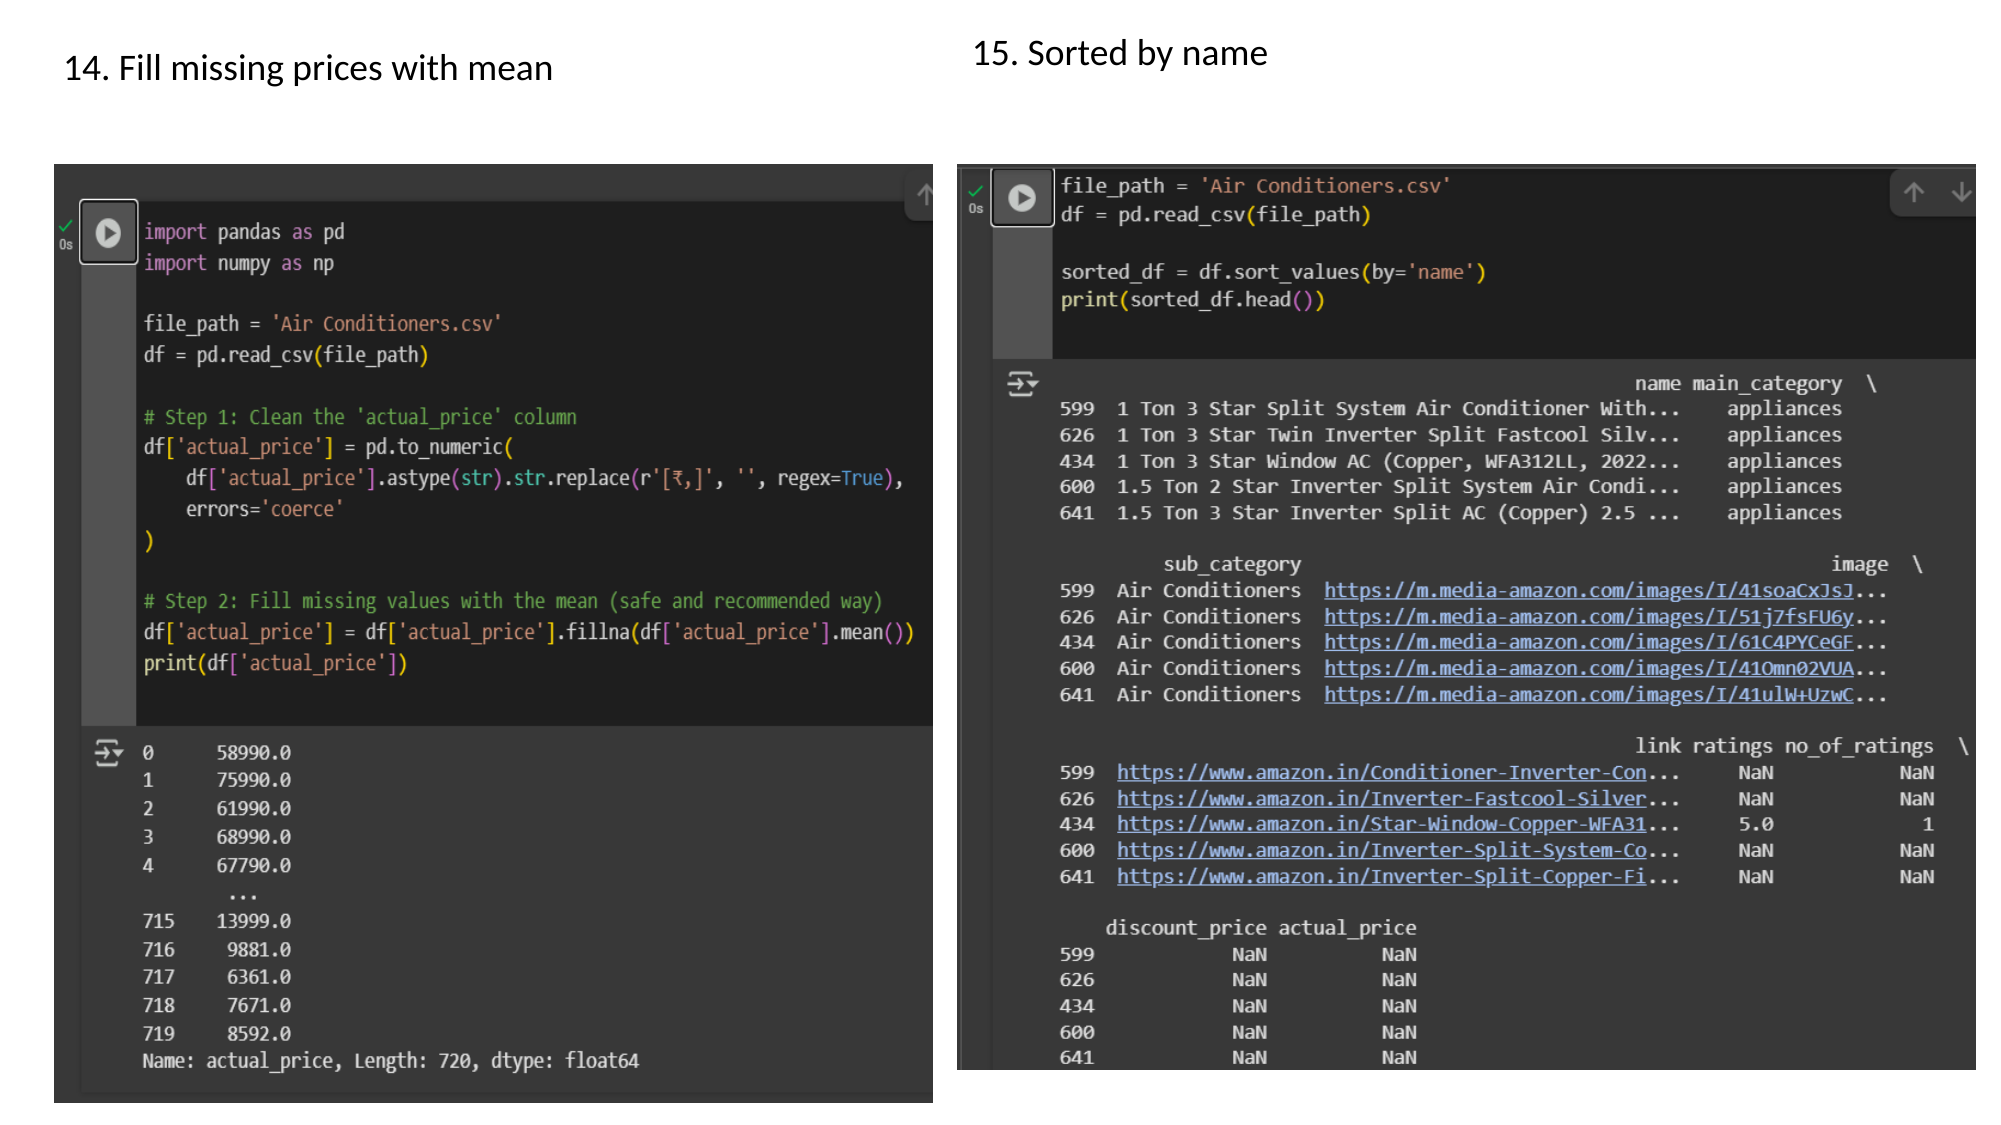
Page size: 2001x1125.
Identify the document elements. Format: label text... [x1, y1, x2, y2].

picture [957, 164, 1976, 1070]
text_box 15. Sorted by name [957, 20, 1649, 81]
text_box 14. Fill missing prices with mean [48, 35, 699, 96]
picture [54, 164, 933, 1103]
